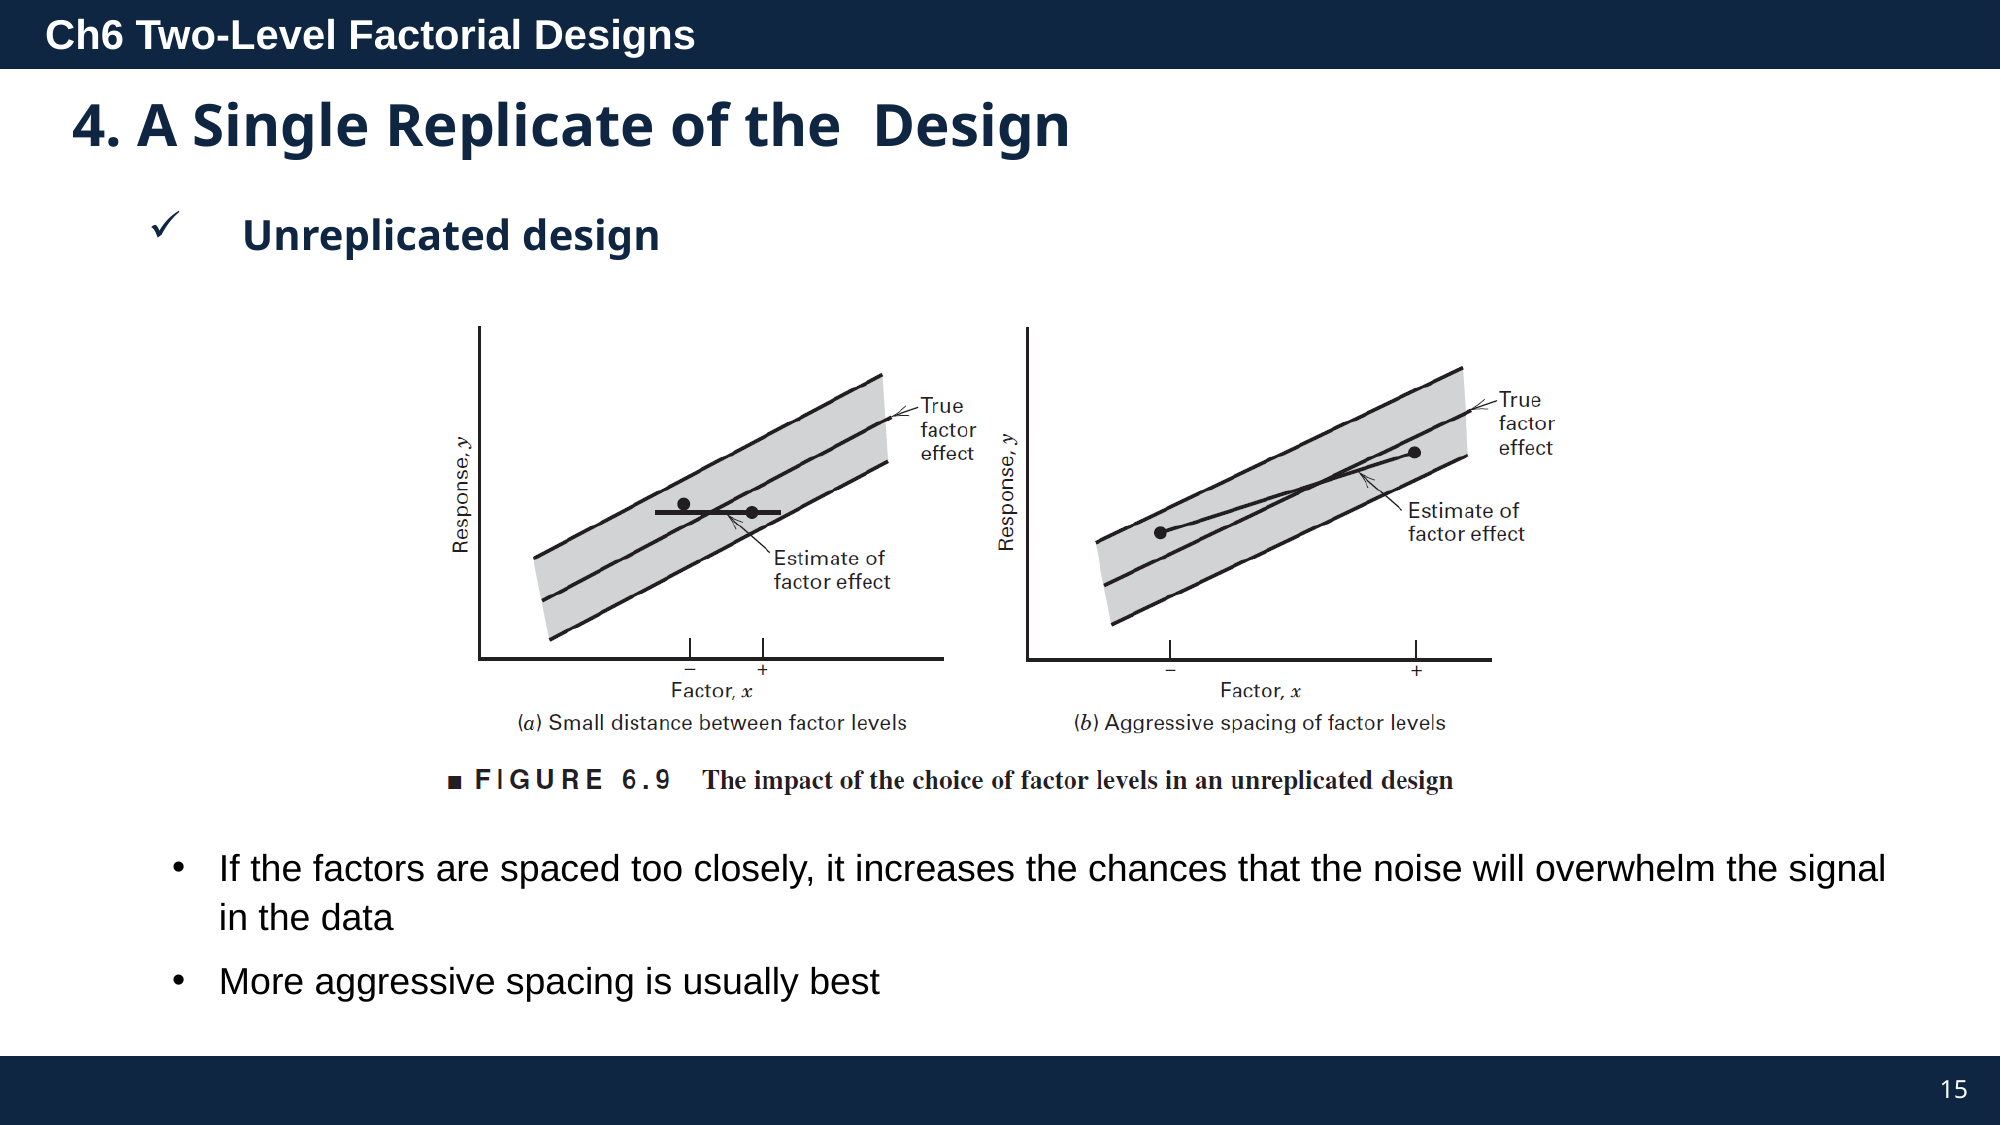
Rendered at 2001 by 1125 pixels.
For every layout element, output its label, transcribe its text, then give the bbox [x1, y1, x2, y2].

text_box Unreplicated design [133, 201, 1773, 267]
text_box If the factors are spaced too closely, it increases the chances that the noise will overwhelm the signal in the data More aggressive spacing is usually best [73, 833, 1926, 1010]
slide_number 15 [1533, 1060, 1983, 1121]
picture [434, 284, 1566, 801]
